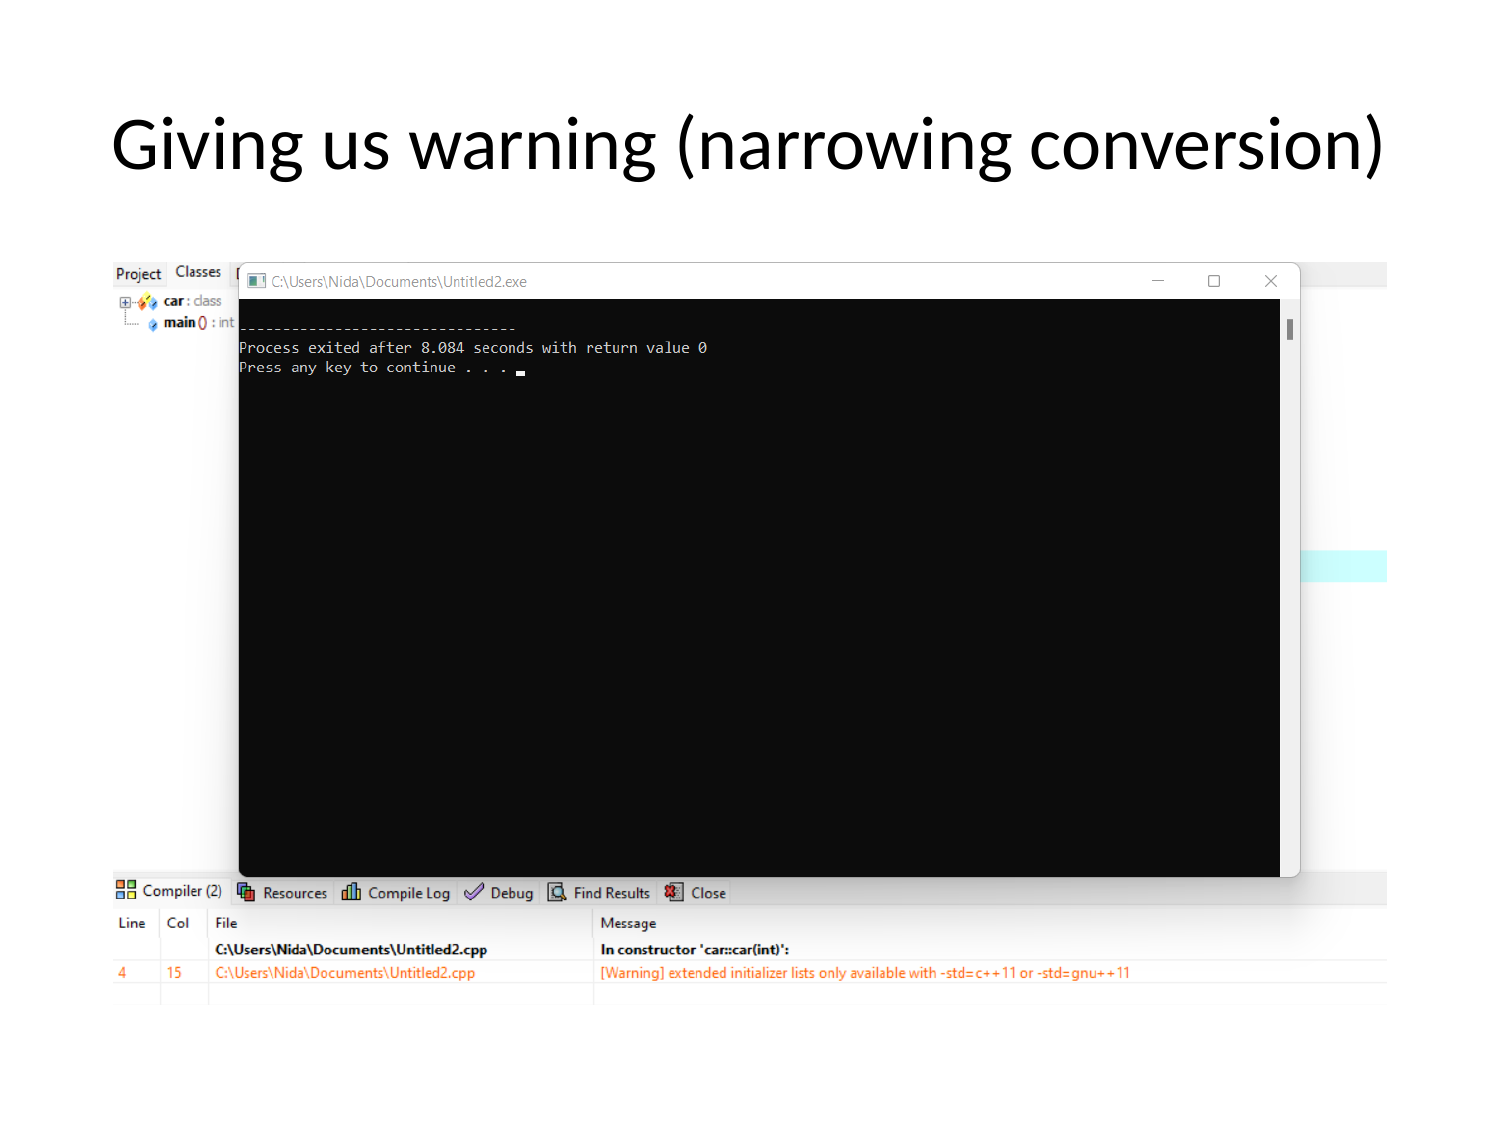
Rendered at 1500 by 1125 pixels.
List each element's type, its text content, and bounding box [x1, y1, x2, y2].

title Giving us warning (narrowing conversion) [75, 45, 1425, 233]
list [113, 262, 1387, 1006]
